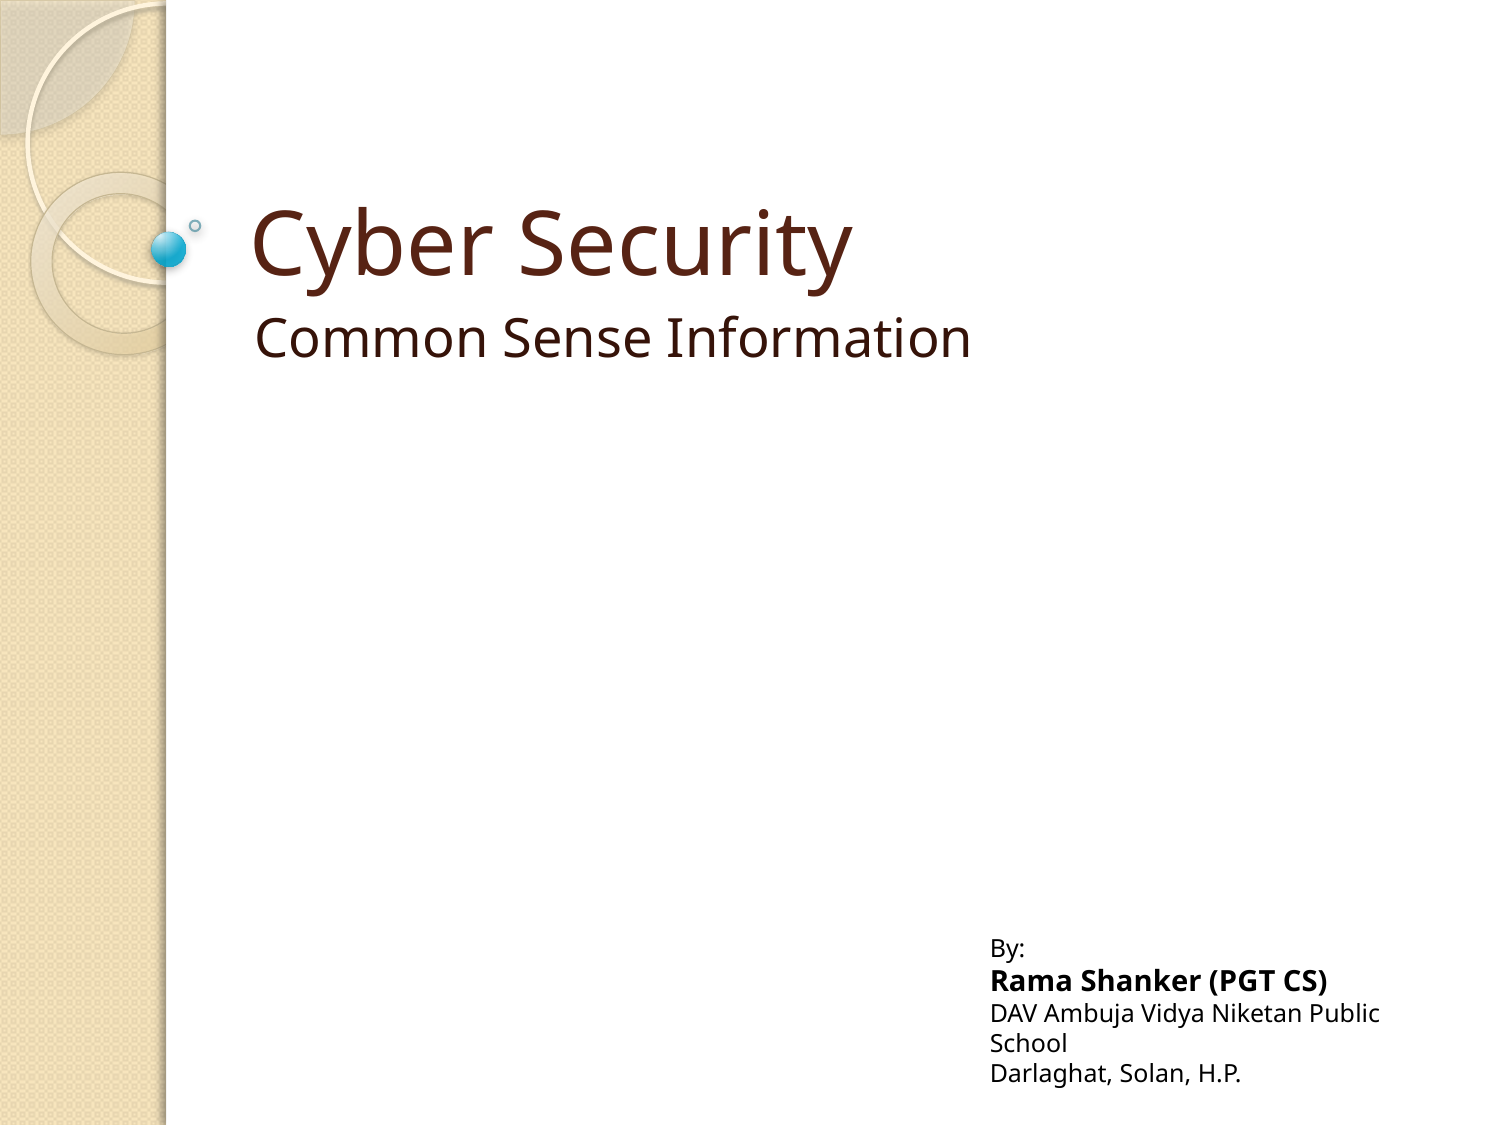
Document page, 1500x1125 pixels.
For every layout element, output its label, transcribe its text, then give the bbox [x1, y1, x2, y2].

subtitle Common Sense Information [234, 303, 1450, 591]
text_box By: Rama Shanker (PGT CS) DAV Ambuja Vidya Niketan Public School Darlaghat, Solan, H.P. [975, 924, 1475, 1095]
title Cyber Security [234, 59, 1450, 301]
